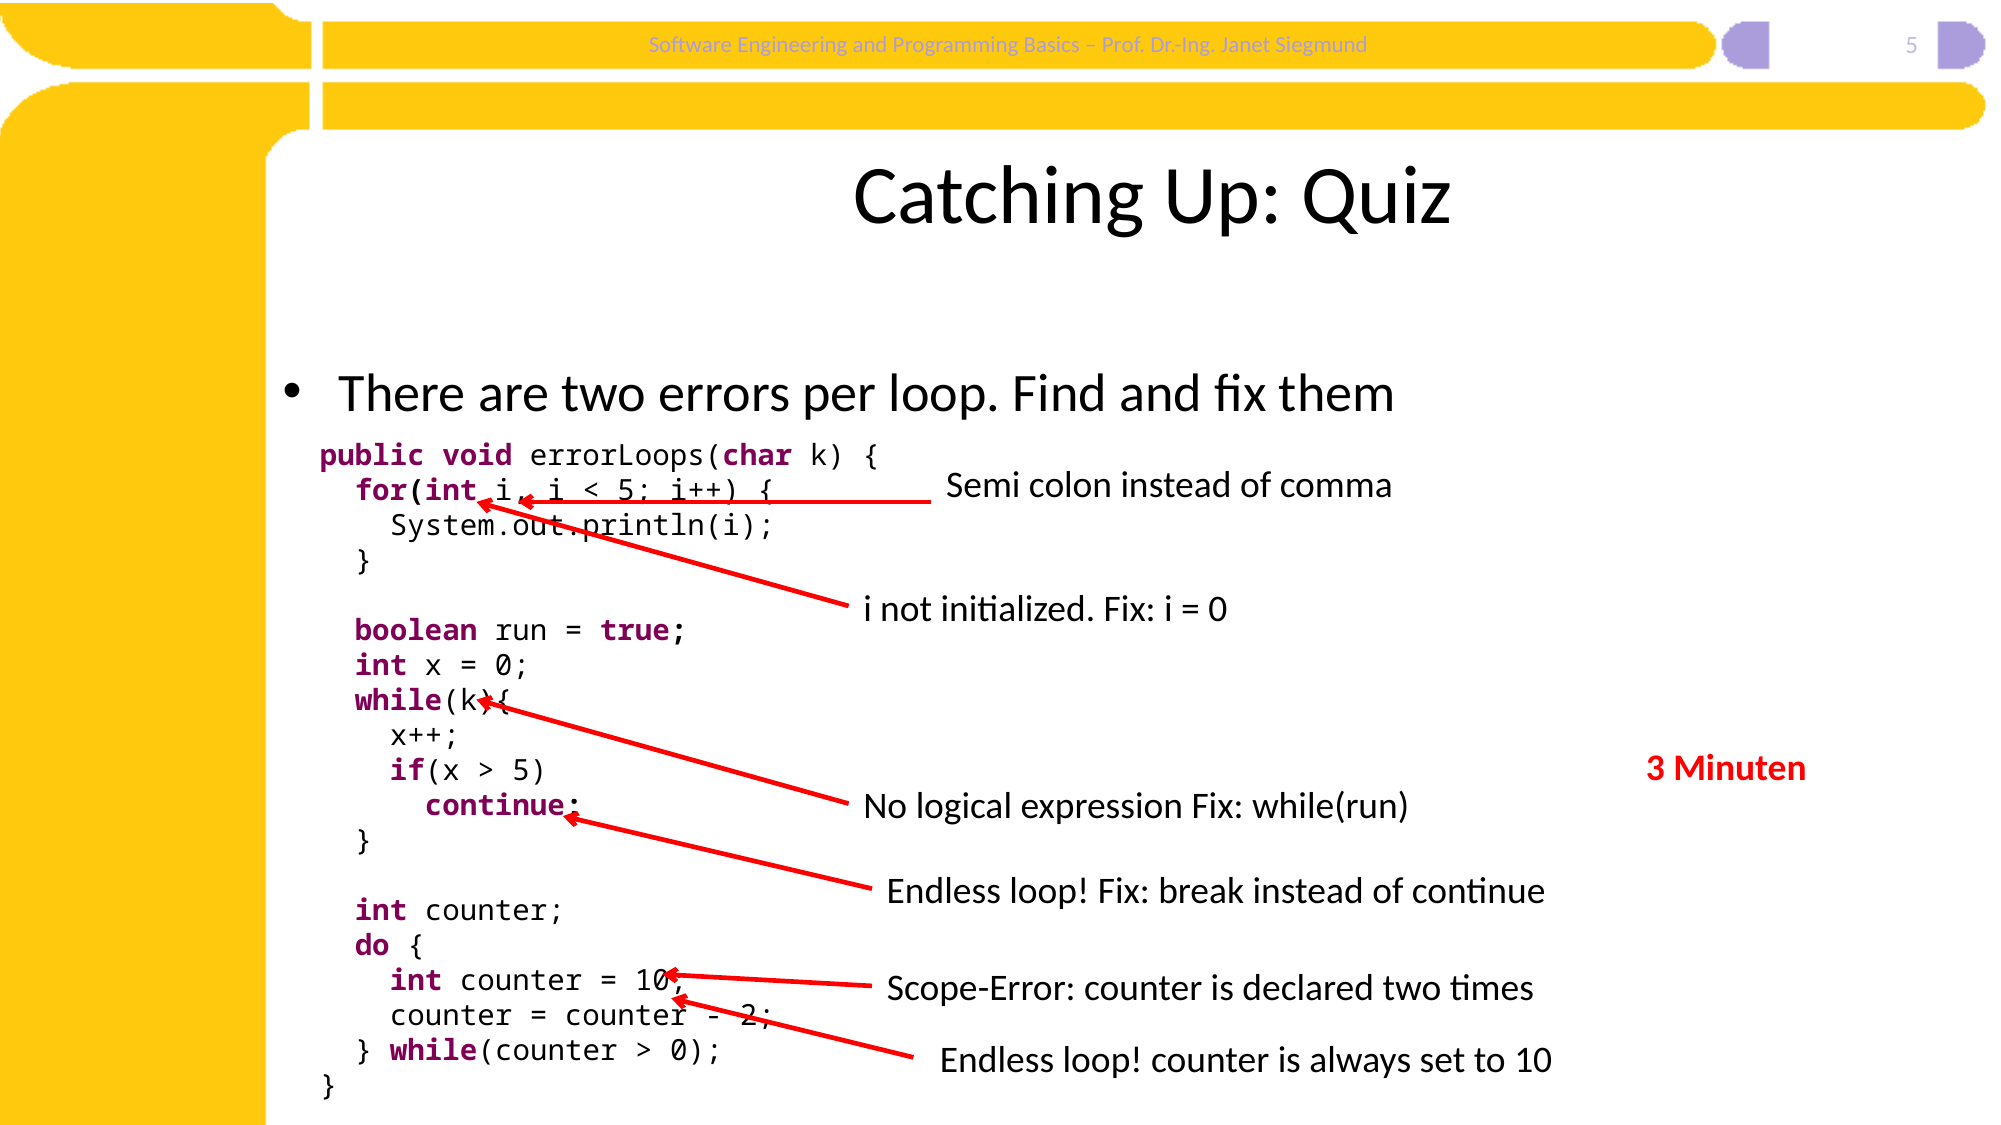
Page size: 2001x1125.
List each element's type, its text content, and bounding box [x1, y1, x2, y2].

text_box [671, 998, 914, 1058]
text_box Endless loop! Fix: break instead of continue [871, 858, 1571, 919]
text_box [662, 974, 873, 987]
title Catching Up: Quiz [350, 136, 1957, 244]
text_box Endless loop! counter is always set to 10 [925, 1027, 1587, 1087]
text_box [562, 815, 873, 890]
text_box Scope-Error: counter is declared two times [872, 956, 1558, 1016]
text_box i not initialized. Fix: i = 0 [848, 576, 1345, 636]
picture [0, 3, 1999, 1125]
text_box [476, 699, 849, 805]
text_box 3 Minuten [1631, 735, 1822, 796]
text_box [476, 501, 849, 607]
slide_number 5 [1767, 20, 1934, 67]
text_box public void errorLoops(char k) { for(int i, i < 5; i++) { System.out.println(i); } boolean run = true; int x = 0; while(k){ x++; if(x > 5) continue; } int counter; do { int counter = 10; counter = counter - 2; } while(counter > 0); } [305, 394, 1522, 1109]
text_box No logical expression Fix: while(run) [848, 773, 1511, 834]
list There are two errors per loop. Find and fix them [267, 349, 1993, 1104]
text_box Semi colon instead of comma [931, 452, 1428, 513]
